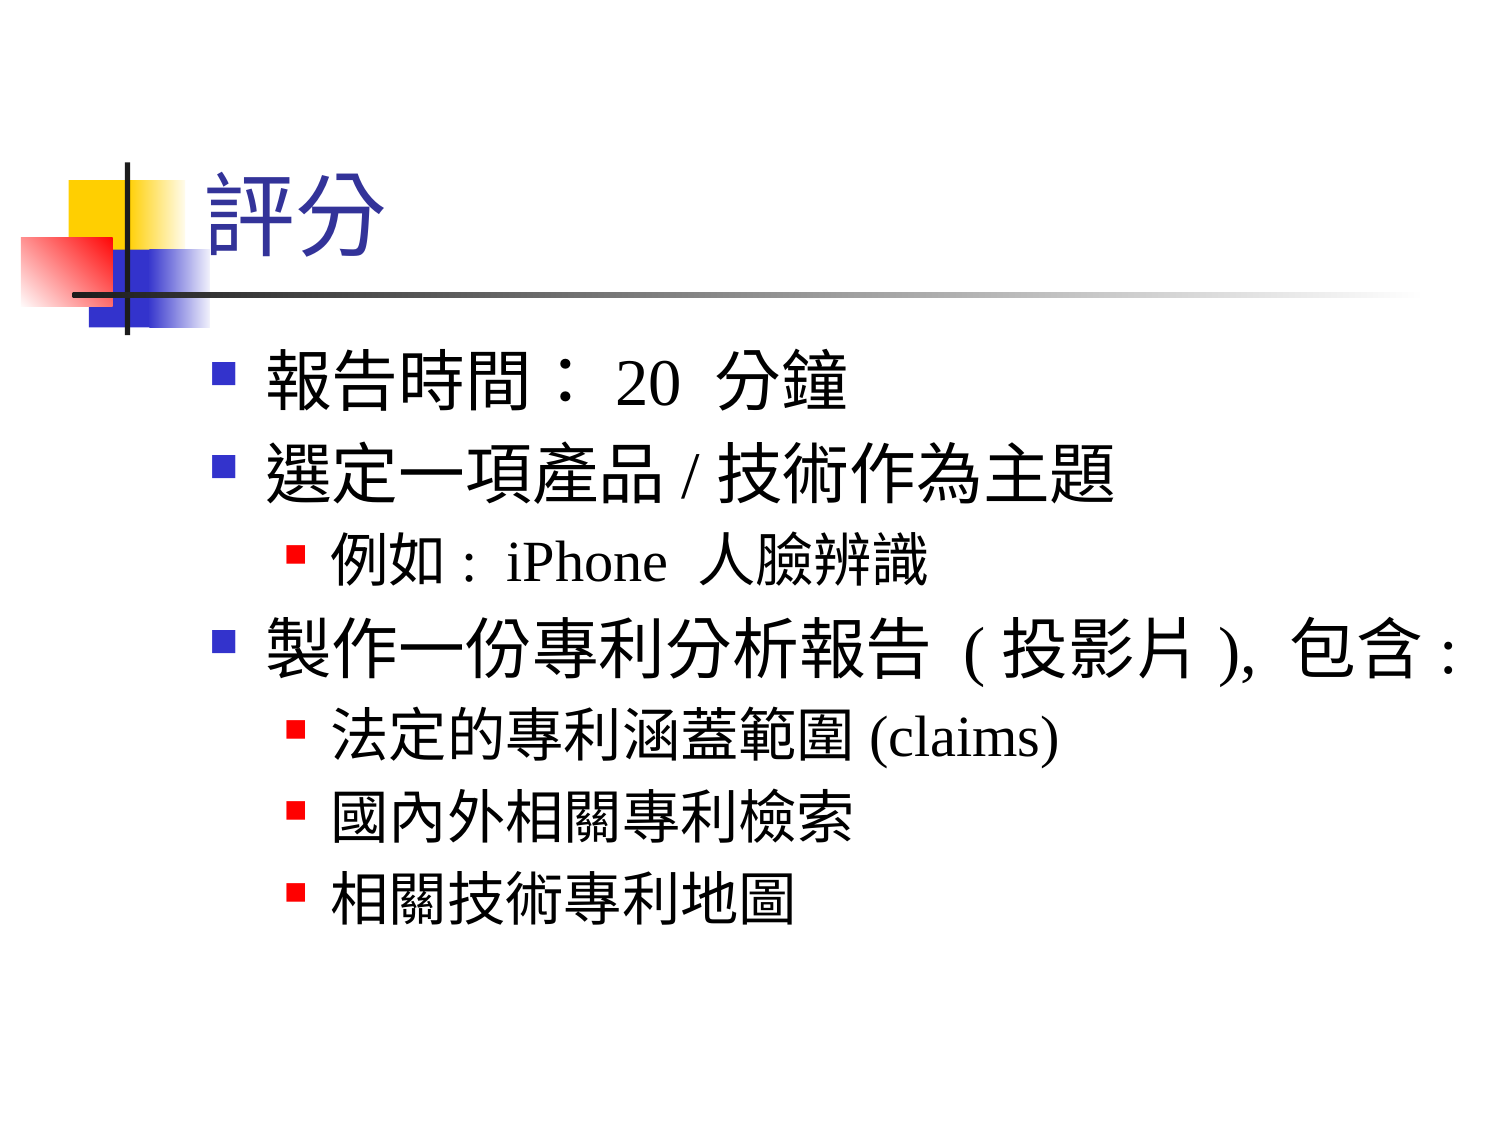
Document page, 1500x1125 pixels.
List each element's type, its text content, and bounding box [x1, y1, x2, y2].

list 報告時間：20 分鐘 選定一項產品/技術作為主題 例如: iPhone 人臉辨識 製作一份專利分析報告 (投影片), 包含: 法定的專利涵蓋範圍(claims) 國內外相關專利檢索 相關技術專利地圖 [193, 331, 1469, 1006]
title 評分 [188, 35, 1468, 275]
